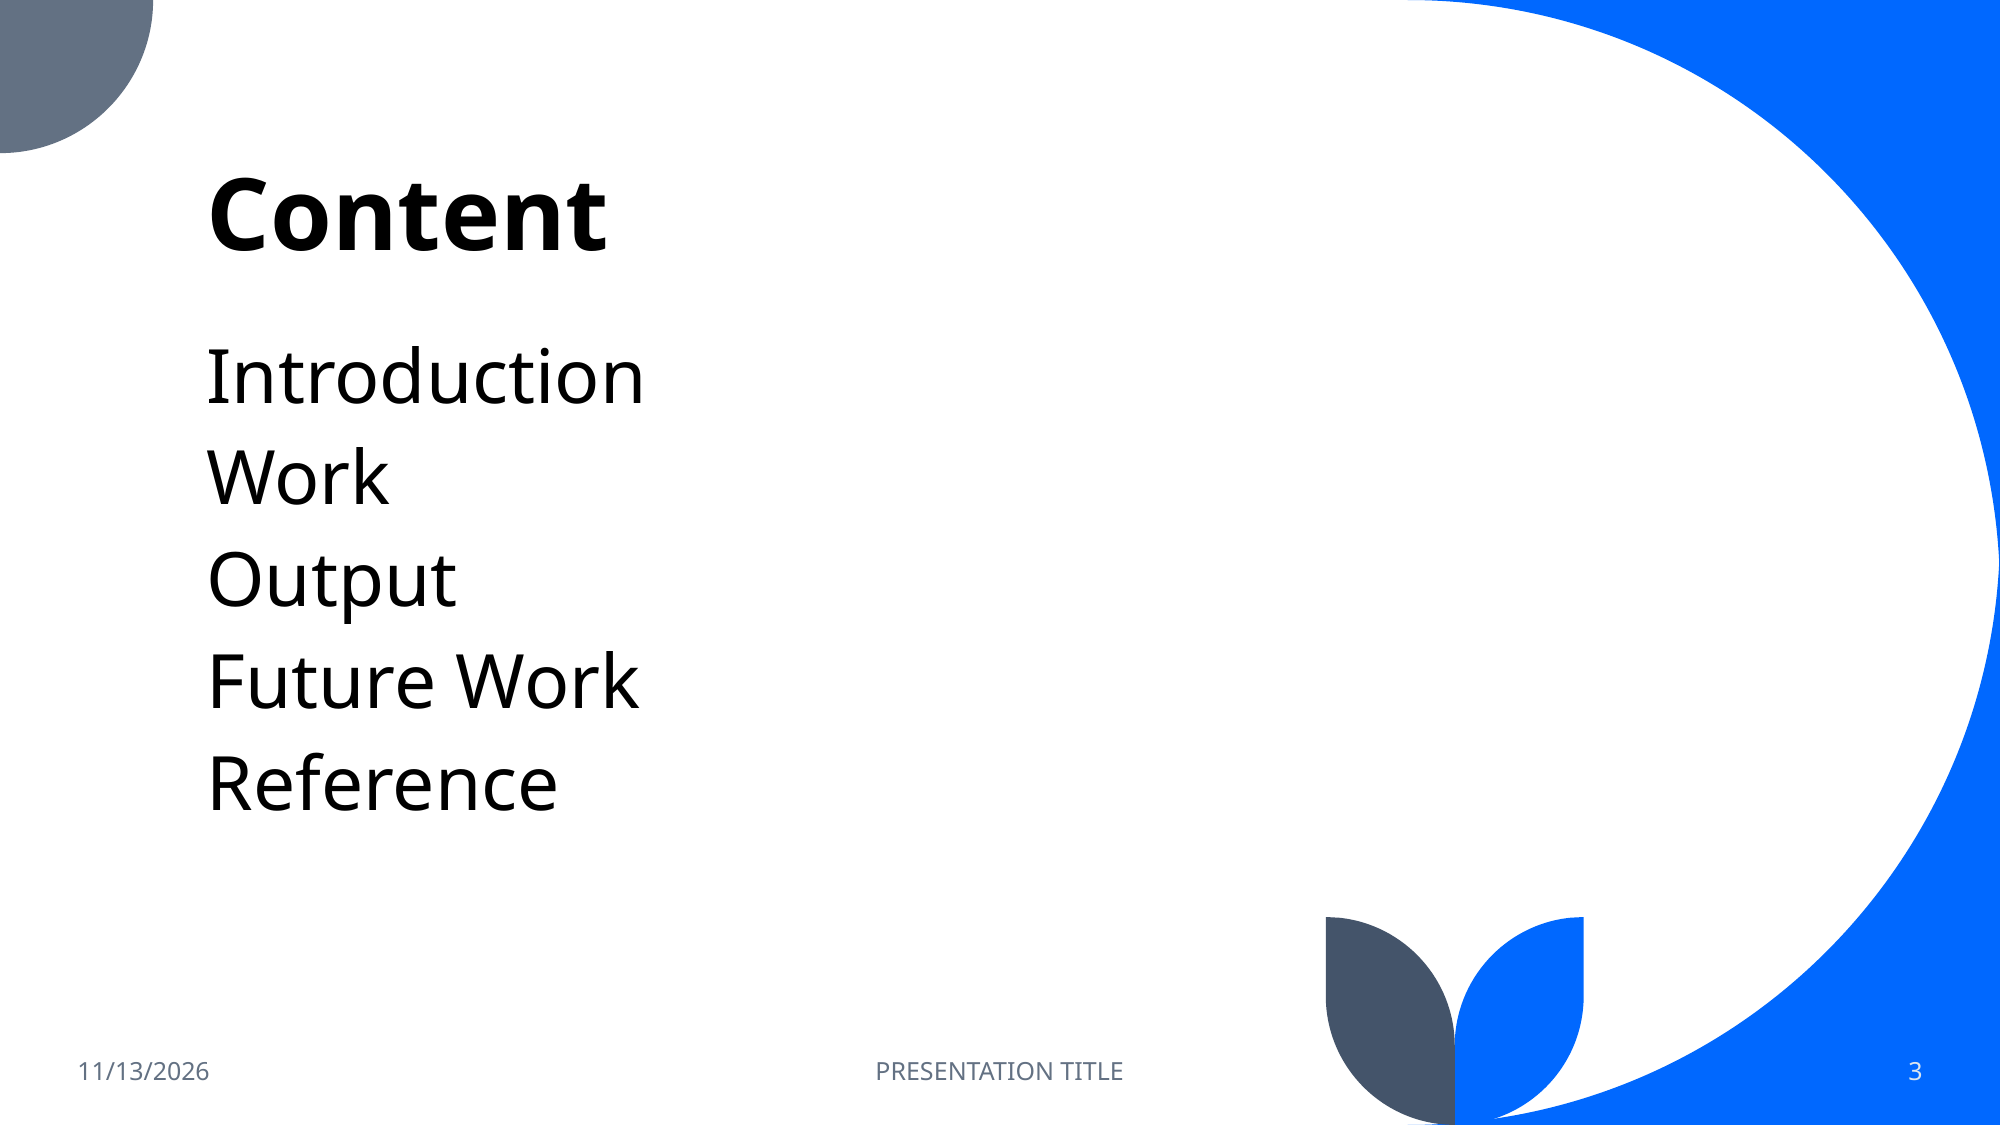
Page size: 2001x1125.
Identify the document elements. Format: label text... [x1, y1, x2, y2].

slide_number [62, 1042, 513, 1103]
footer PRESENTATION TITLE [662, 1042, 1338, 1103]
list Introduction Work Output Future Work Reference [191, 330, 1796, 884]
title Content [191, 62, 1796, 280]
slide_number 3 [1665, 1042, 1938, 1103]
